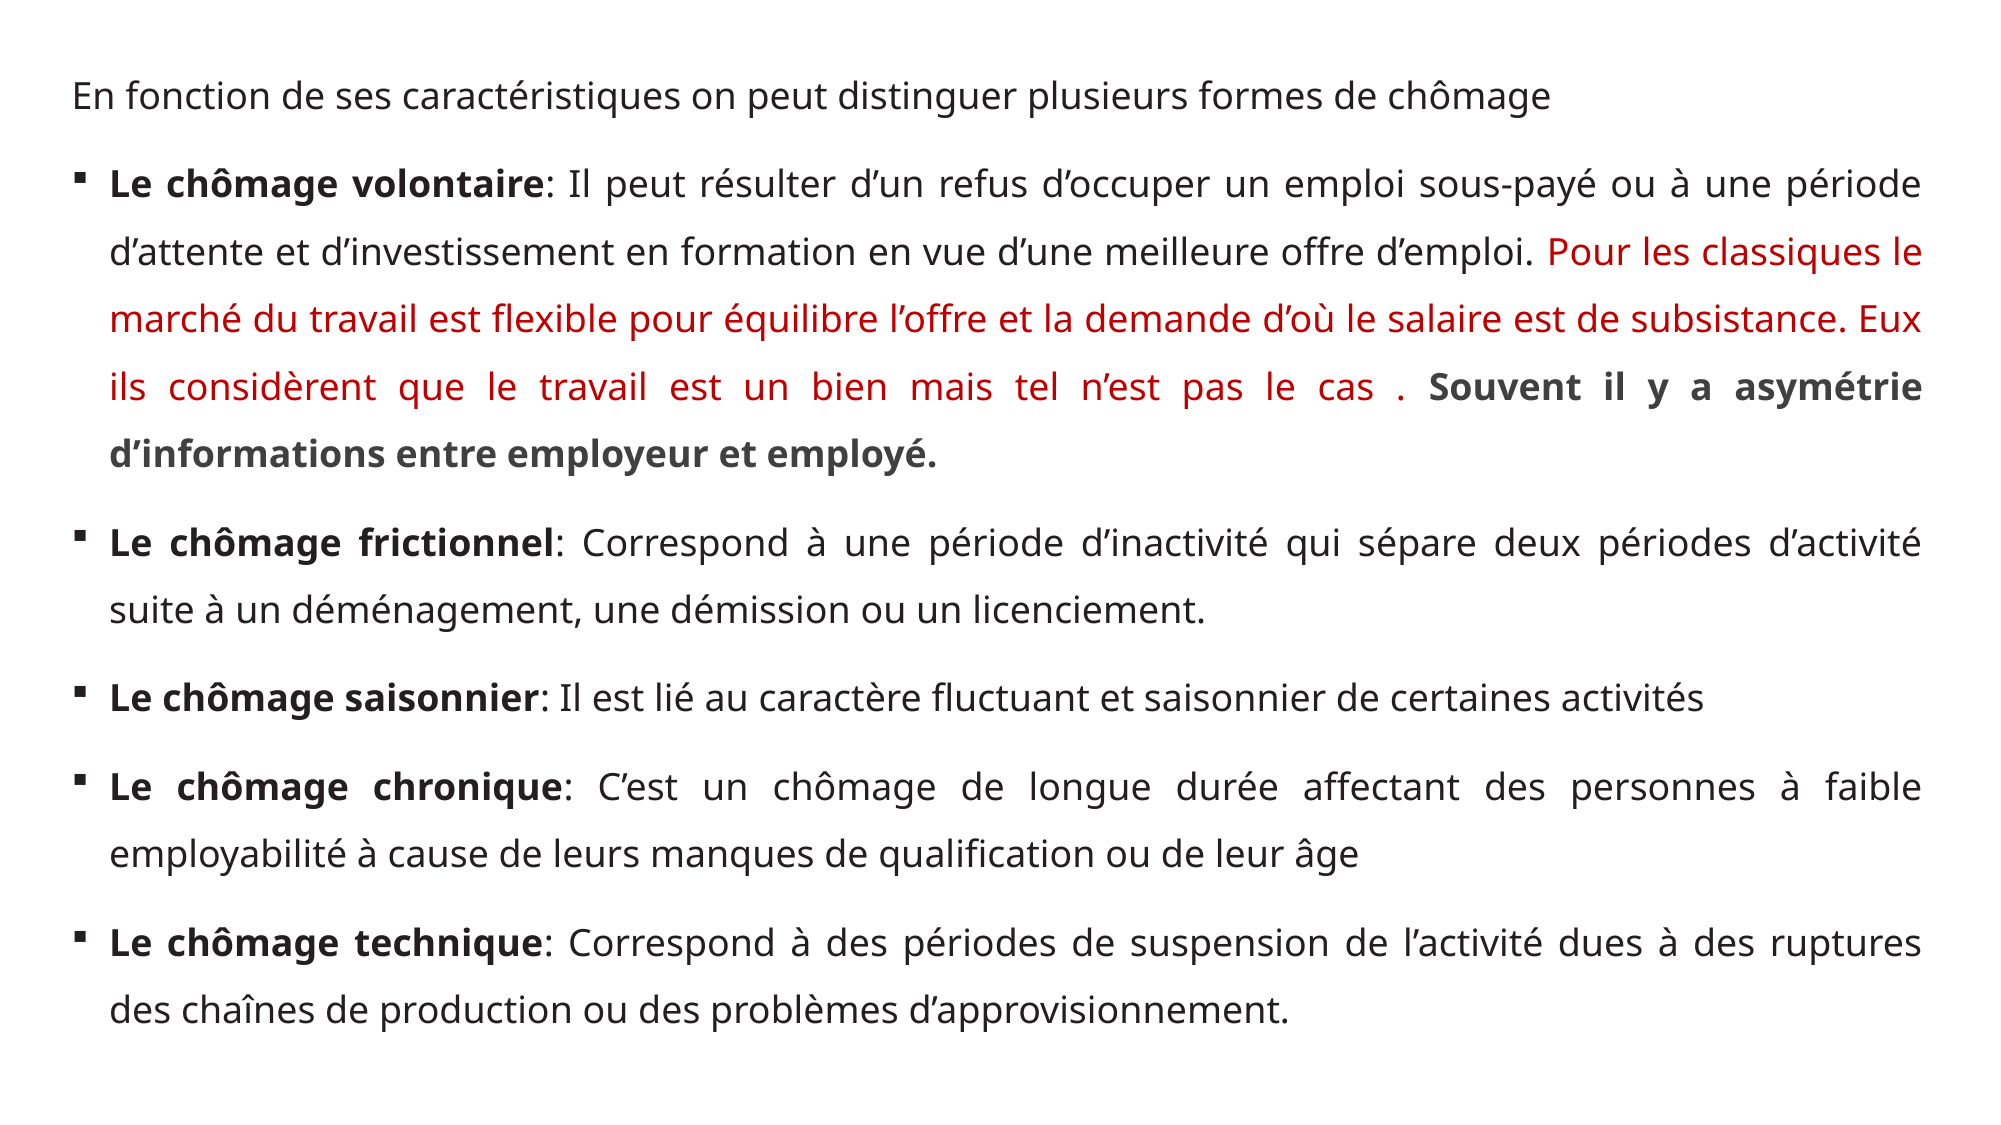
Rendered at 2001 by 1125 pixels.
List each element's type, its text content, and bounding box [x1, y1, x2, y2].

list En fonction de ses caractéristiques on peut distinguer plusieurs formes de chômage Le chômage volontaire: Il peut résulter d’un refus d’occuper un emploi sous-payé ou à une période d’attente et d’investissement en formation en vue d’une meilleure offre d’emploi. Pour les classiques le marché du travail est flexible pour équilibre l’offre et la demande d’où le salaire est de subsistance. Eux ils considèrent que le travail est un bien mais tel n’est pas le cas . Souvent il y a asymétrie d’informations entre employeur et employé. Le chômage frictionnel: Correspond à une période d’inactivité qui sépare deux périodes d’activité suite à un déménagement, une démission ou un licenciement. Le chômage saisonnier: Il est lié au caractère fluctuant et saisonnier de certaines activités Le chômage chronique: C’est un chômage de longue durée affectant des personnes à faible employabilité à cause de leurs manques de qualification ou de leur âge Le chômage technique: Correspond à des périodes de suspension de l’activité dues à des ruptures des chaînes de production ou des problèmes d’approvisionnement. [56, 41, 1939, 1070]
